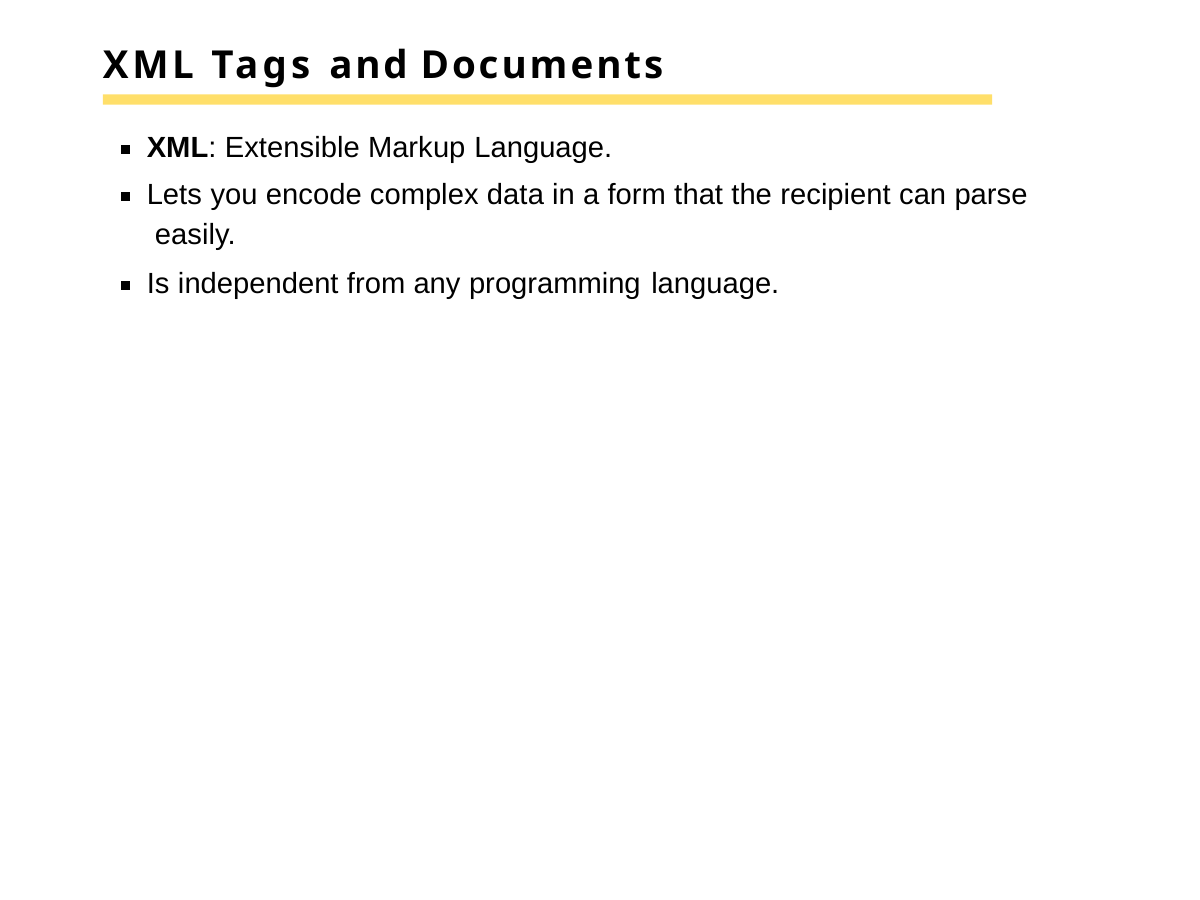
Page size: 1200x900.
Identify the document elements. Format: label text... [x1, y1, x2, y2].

text_box XML: Extensible Markup Language. Lets you encode complex data in a form that the recipient can parse easily. Is independent from any programming language. [144, 128, 1032, 299]
title XML Tags and Documents [100, 39, 1100, 191]
